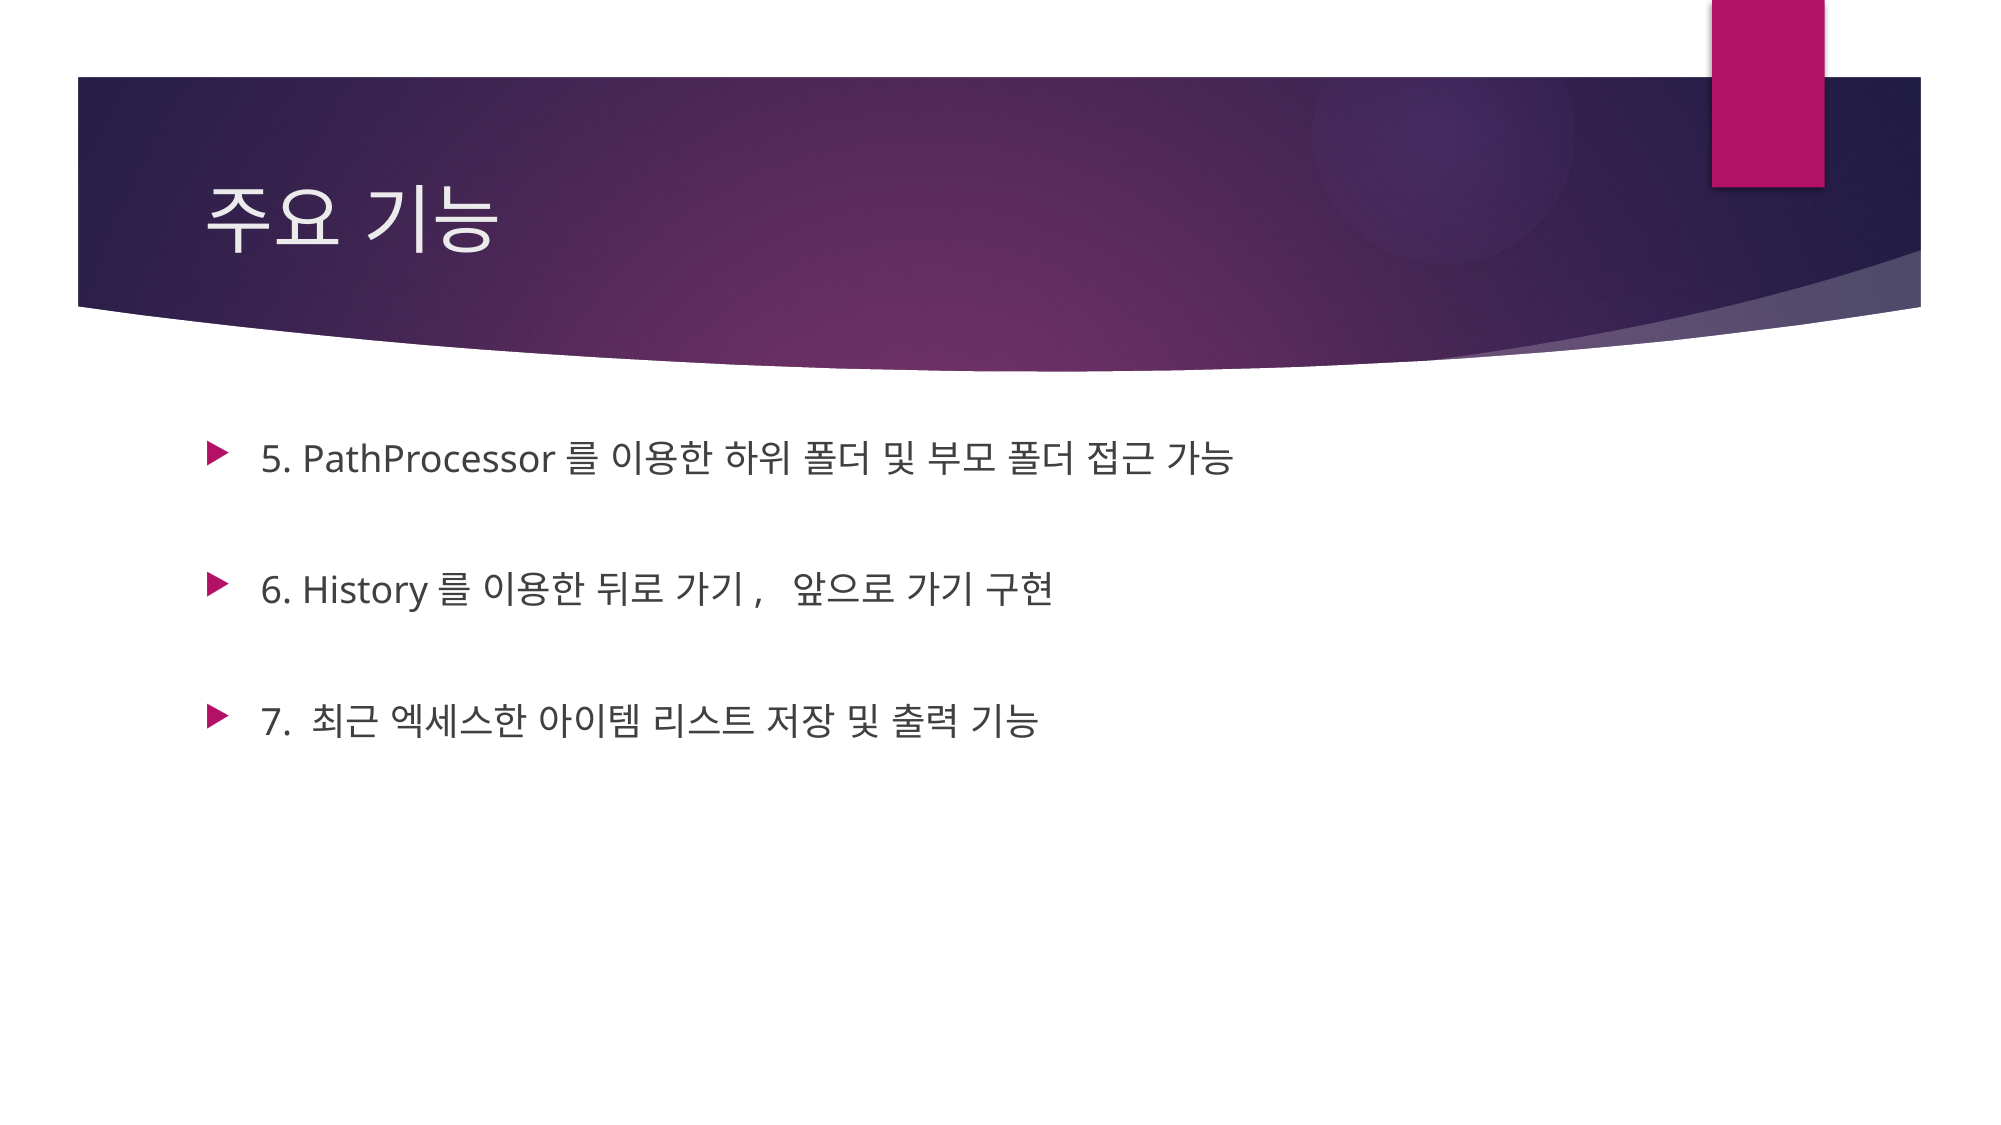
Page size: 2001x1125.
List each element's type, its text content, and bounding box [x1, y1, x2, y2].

title 주요 기능 [189, 159, 1627, 276]
list 5. PathProcessor를 이용한 하위 폴더 및 부모 폴더 접근 가능 6. History를 이용한 뒤로 가기, 앞으로 가기 구현 7. 최근 엑세스한 아이템 리스트 저장 및 출력 기능 [189, 427, 1638, 988]
